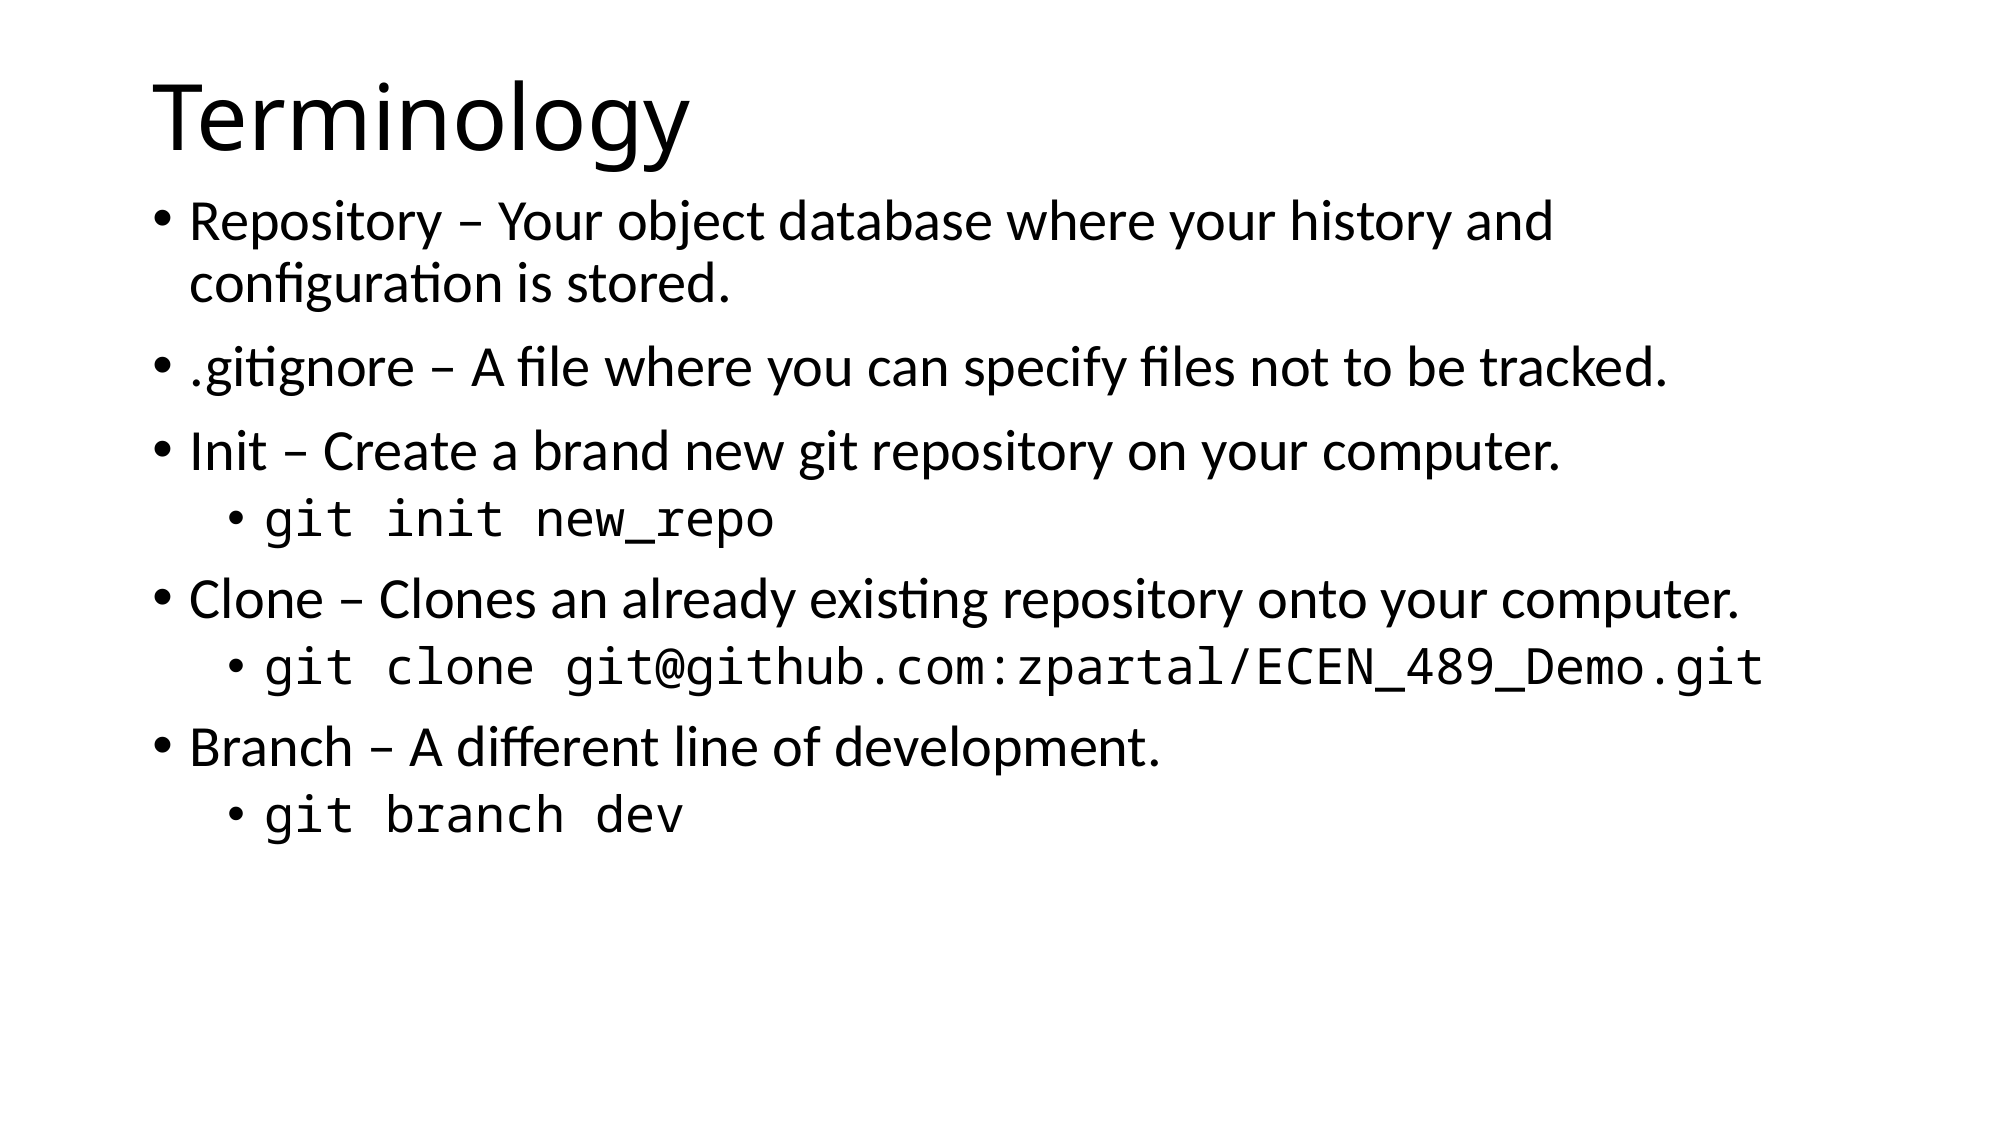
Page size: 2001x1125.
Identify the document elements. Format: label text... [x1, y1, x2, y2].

title Terminology [137, 59, 1863, 182]
list Repository – Your object database where your history and configuration is stored. .gitignore – A file where you can specify files not to be tracked. Init – Create a brand new git repository on your computer. git init new_repo Clone – Clones an already existing repository onto your computer. git clone git@github.com:zpartal/ECEN_489_Demo.git Branch – A different line of development. git branch dev [137, 182, 1863, 1014]
